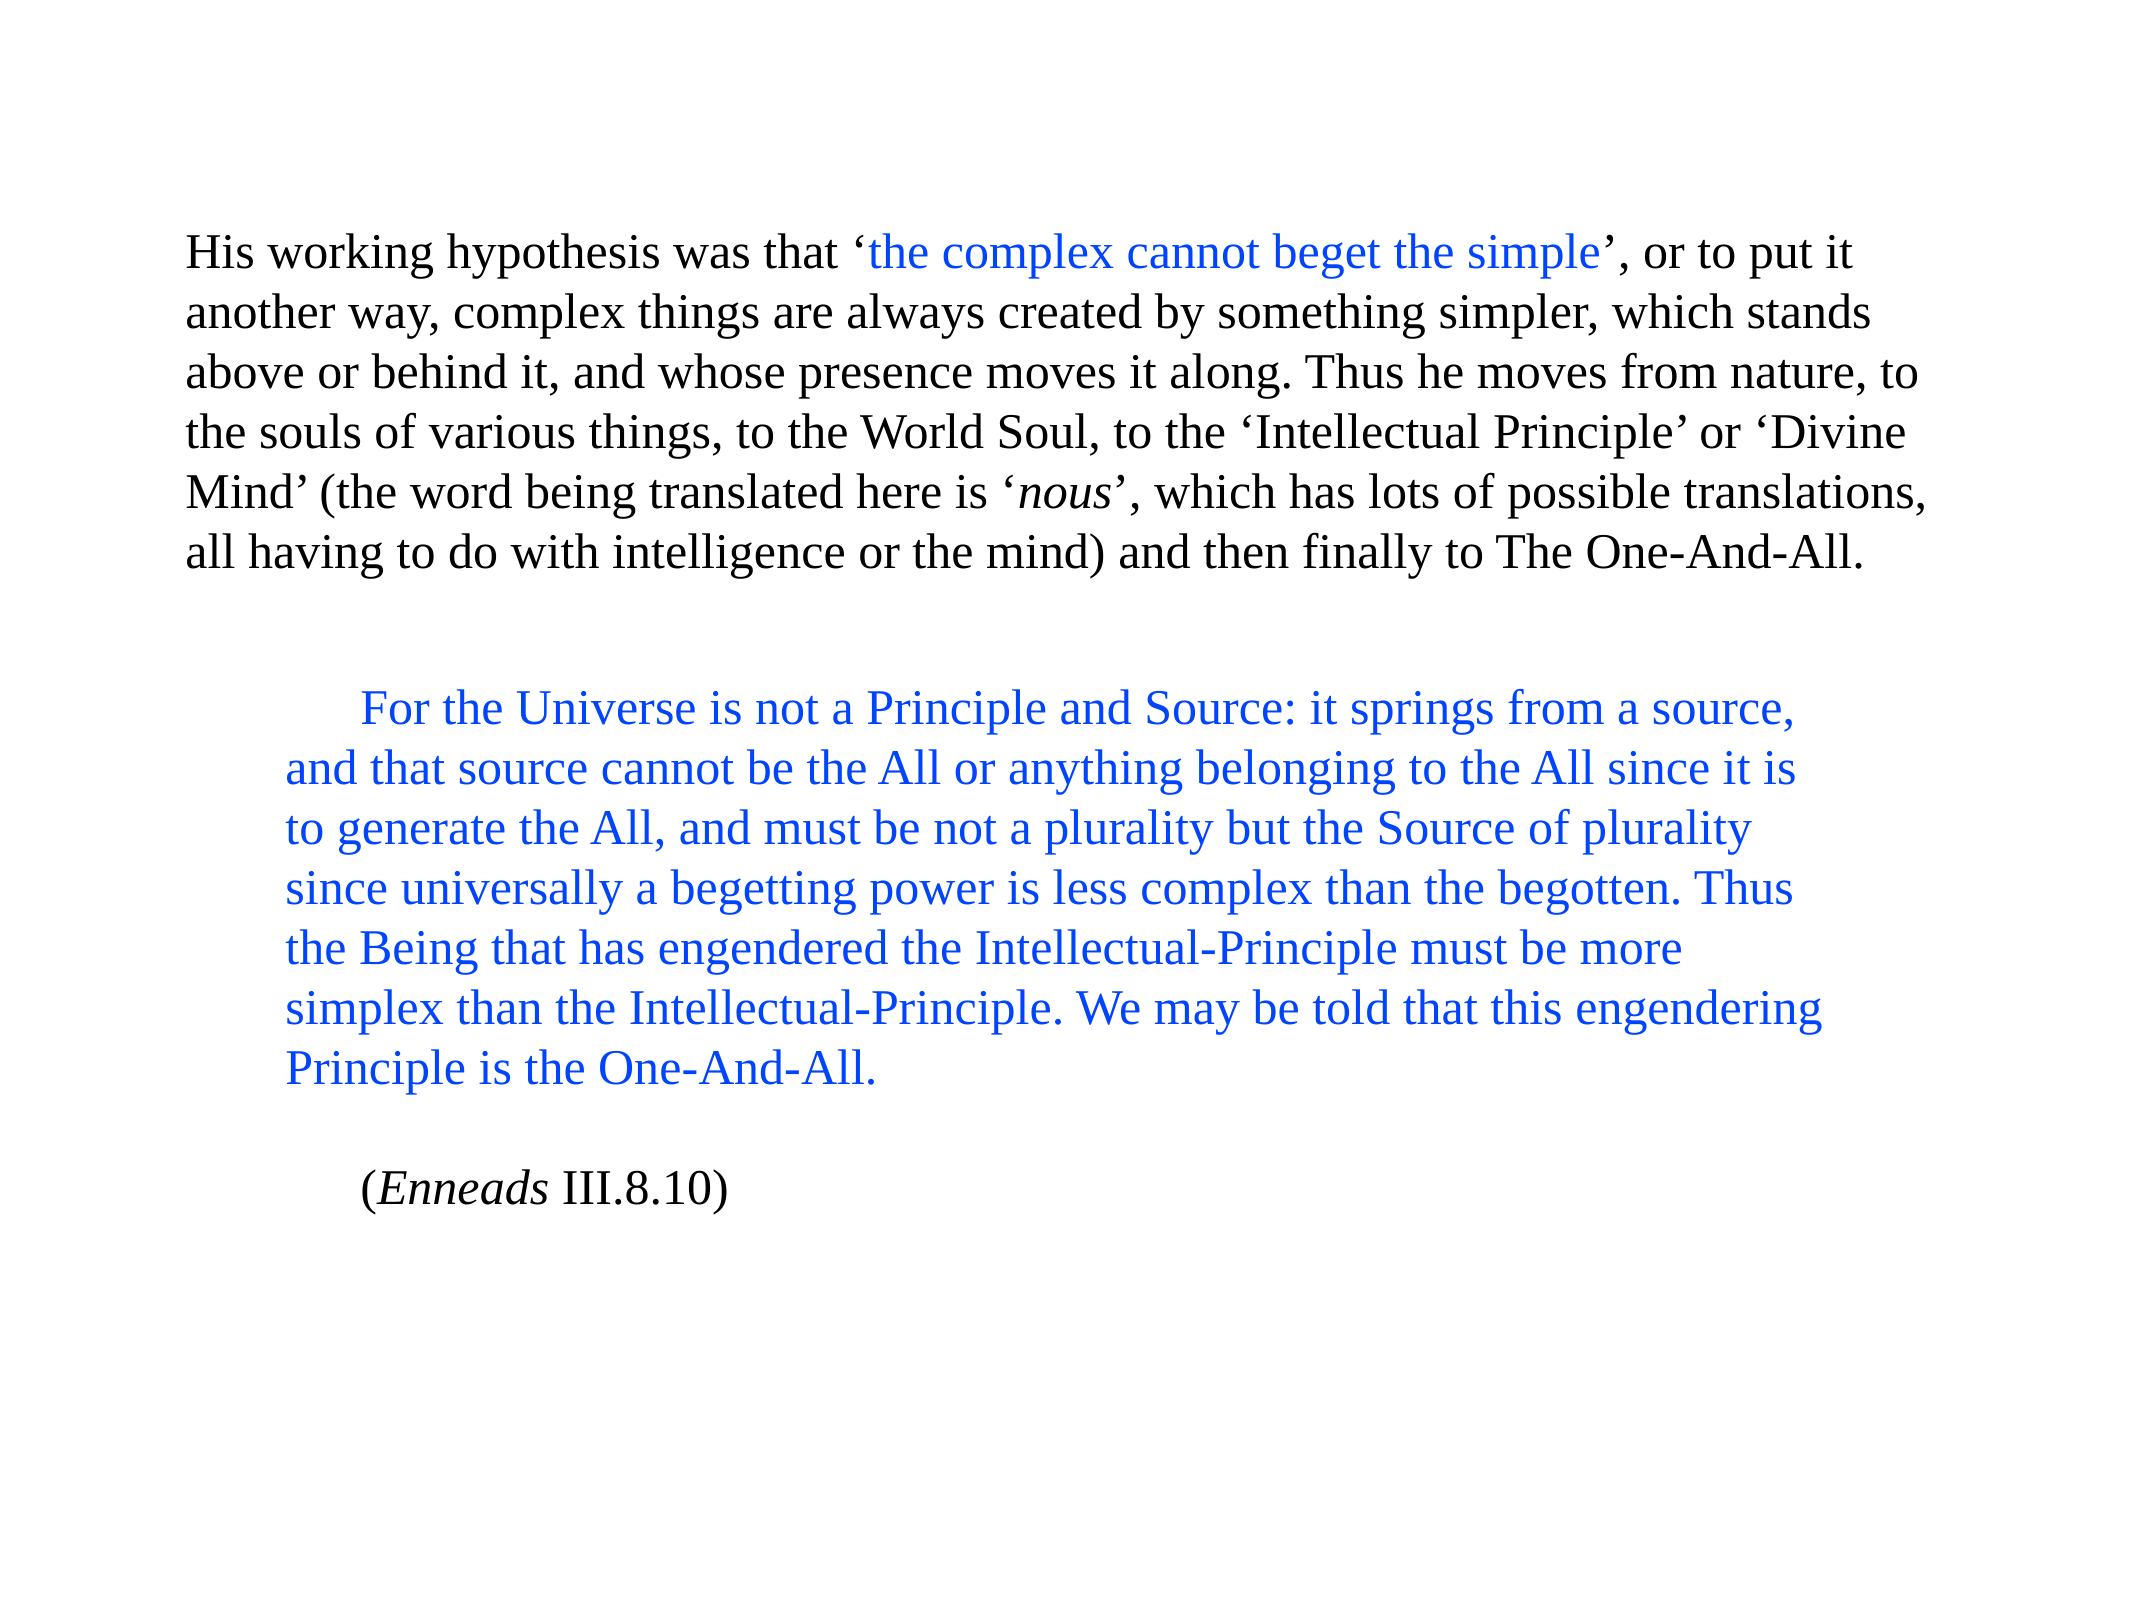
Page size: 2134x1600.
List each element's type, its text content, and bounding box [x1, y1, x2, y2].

text_box For the Universe is not a Principle and Source: it springs from a source, and that source cannot be the All or anything belonging to the All since it is to generate the All, and must be not a plurality but the Source of plurality since universally a begetting power is less complex than the begotten. Thus the Being that has engendered the Intellectual-Principle must be more simplex than the Intellectual-Principle. We may be told that this engendering Principle is the One-And-All. (Enneads III.8.10) [285, 674, 1848, 1215]
text_box His working hypothesis was that ‘the complex cannot beget the simple’, or to put it another way, complex things are always created by something simpler, which stands above or behind it, and whose presence moves it along. Thus he moves from nature, to the souls of various things, to the World Soul, to the ‘Intellectual Principle’ or ‘Divine Mind’ (the word being translated here is ‘nous’, which has lots of possible translations, all having to do with intelligence or the mind) and then finally to The One-And-All. [185, 218, 1948, 579]
